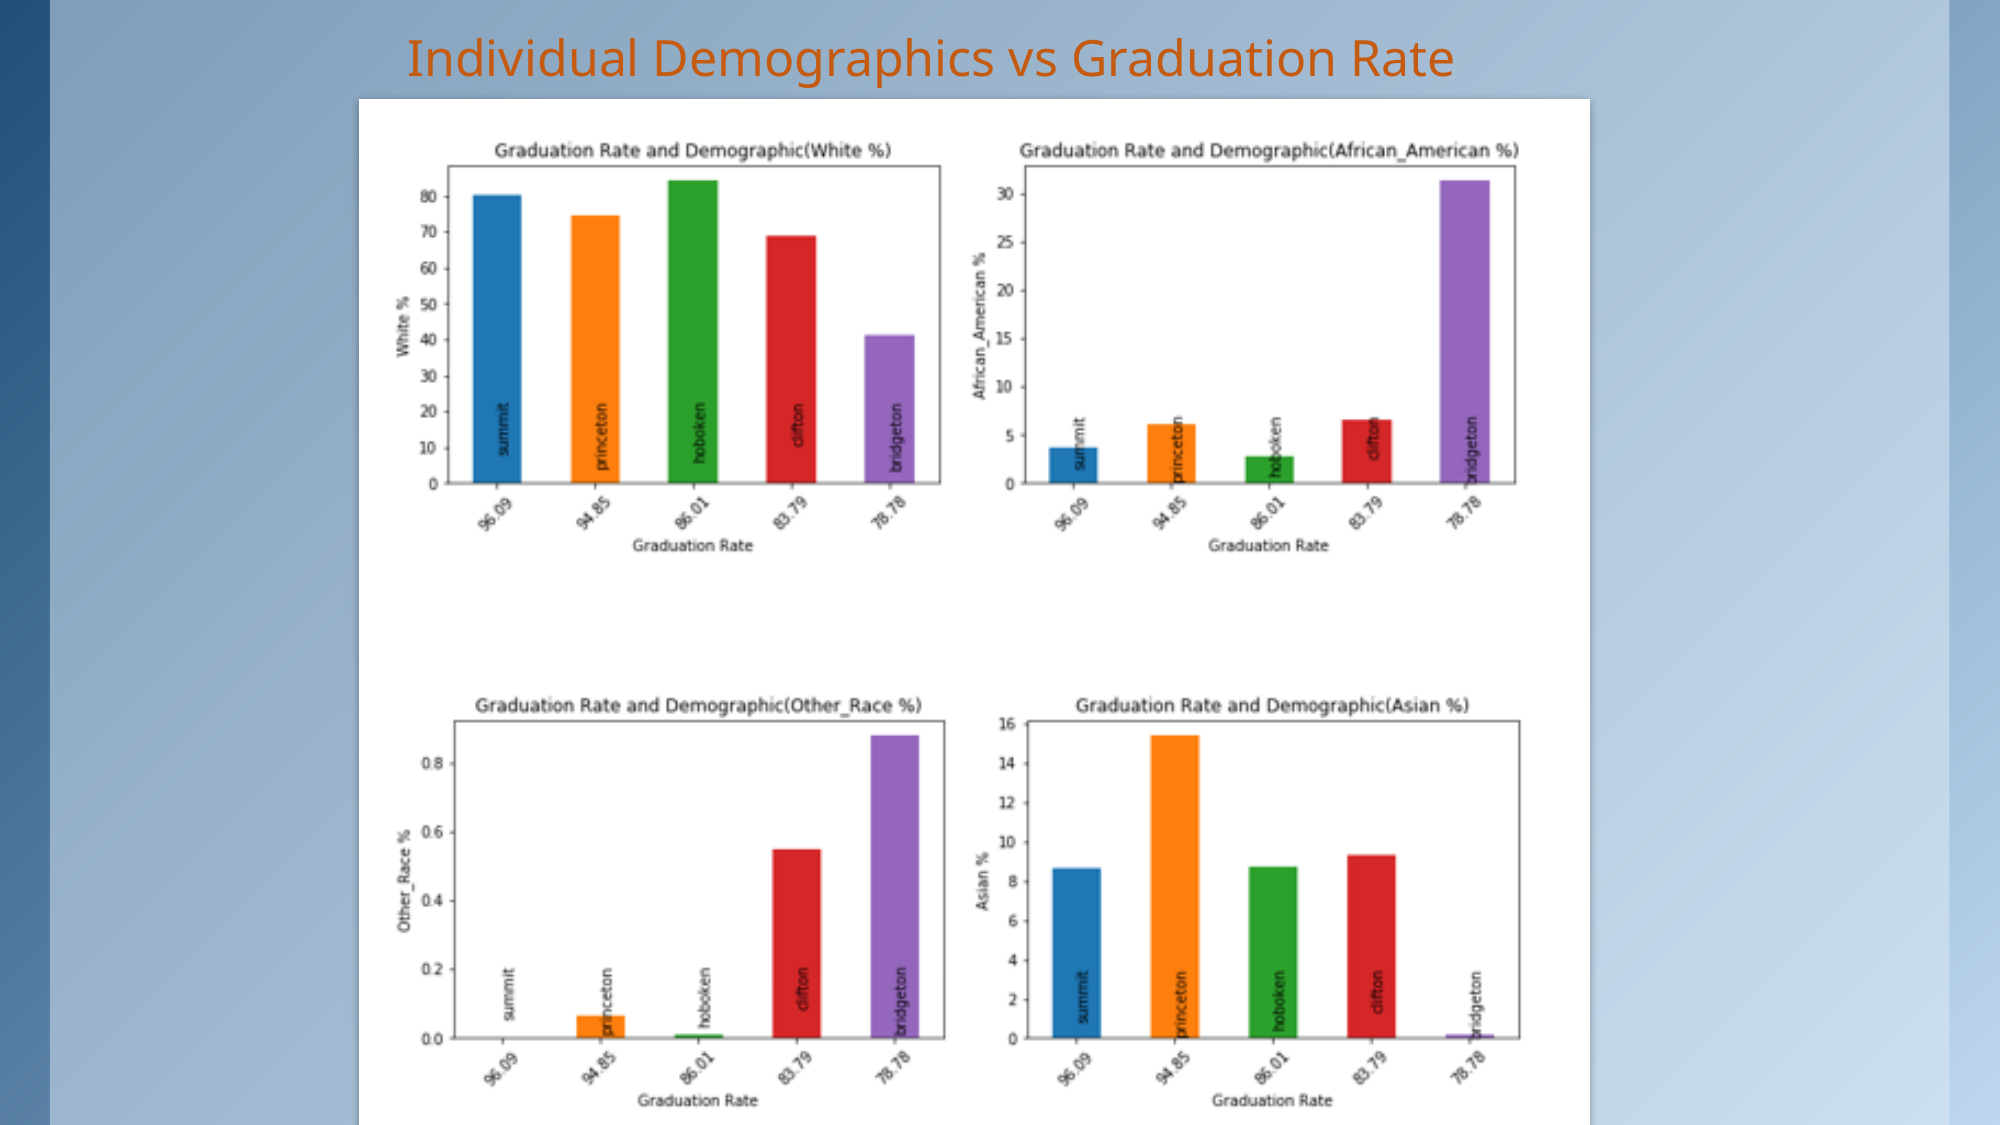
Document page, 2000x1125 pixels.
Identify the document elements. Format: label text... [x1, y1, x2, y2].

picture [373, 113, 1576, 1125]
text_box Individual Demographics vs Graduation Rate [387, 20, 1613, 104]
